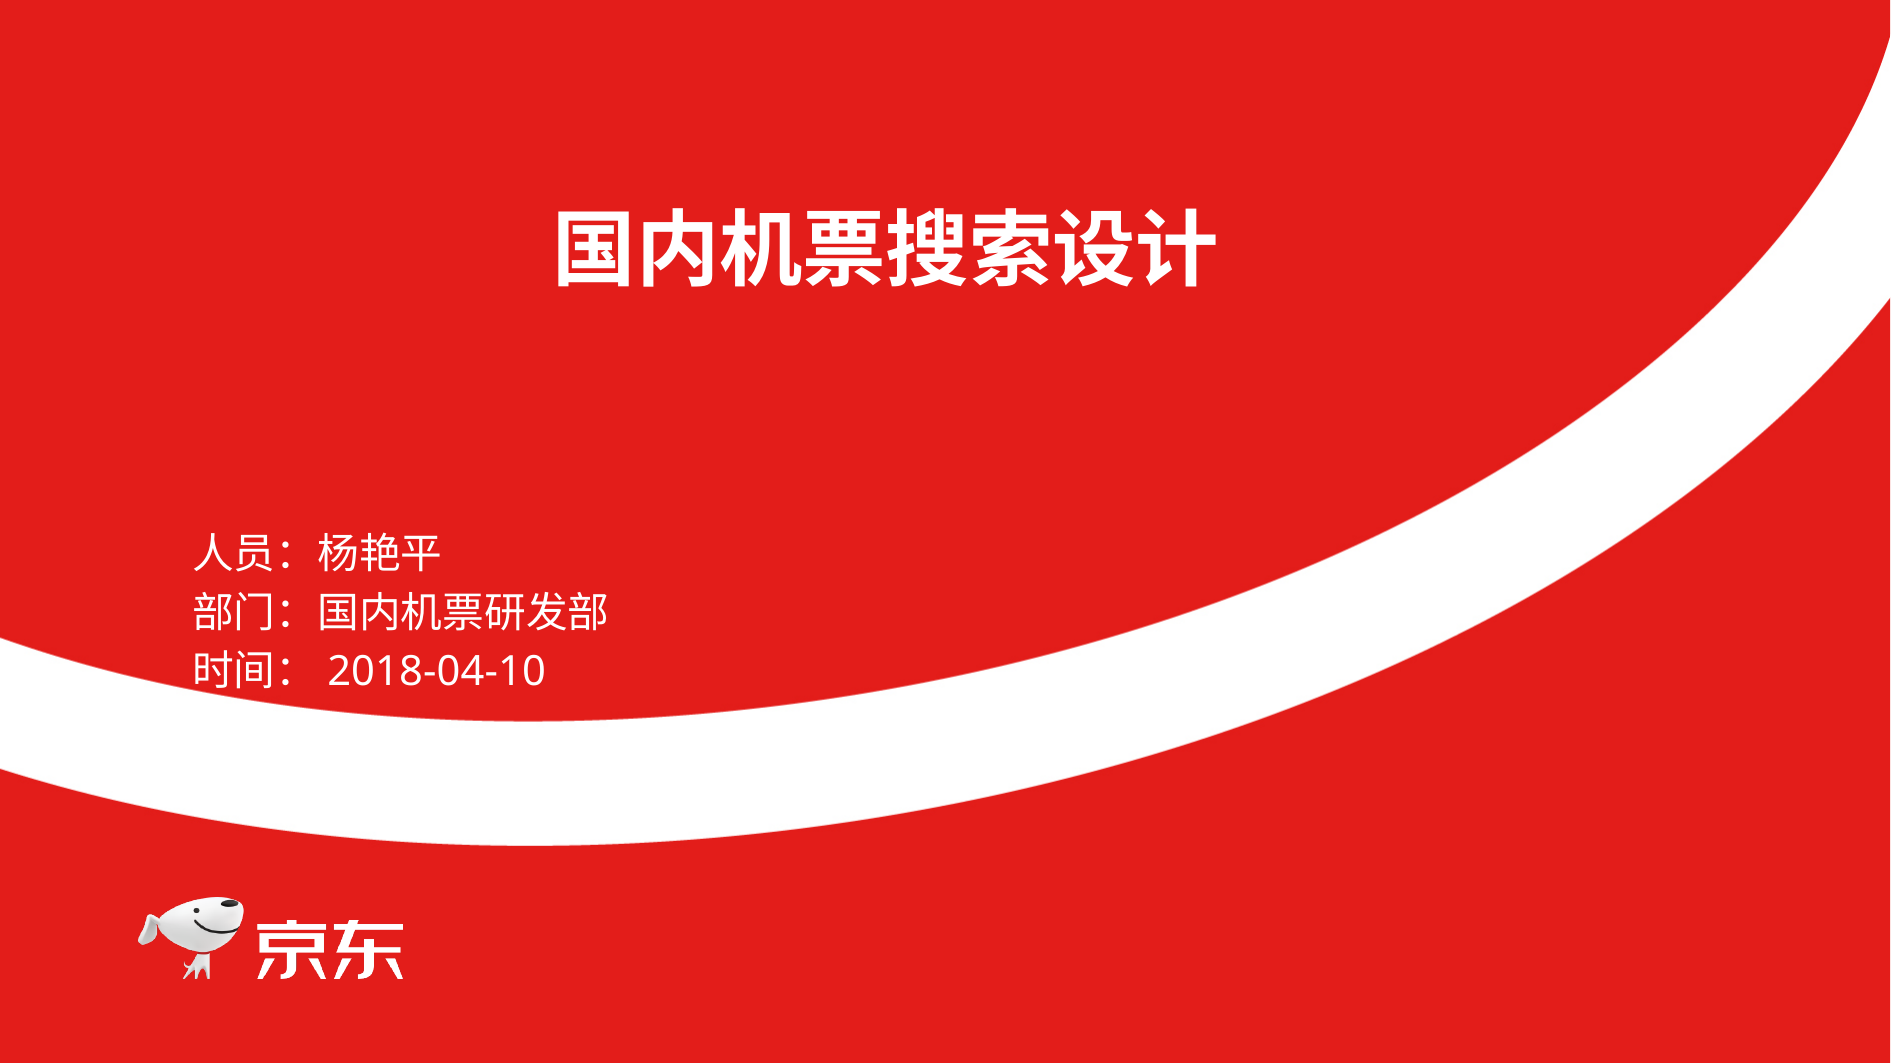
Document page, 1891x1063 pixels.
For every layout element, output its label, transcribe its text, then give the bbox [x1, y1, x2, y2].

list 人员：杨艳平 部门：国内机票研发部 时间：2018-04-10 [177, 519, 1666, 721]
picture [0, 0, 1891, 1063]
list 国内机票搜索设计 [141, 188, 1631, 308]
